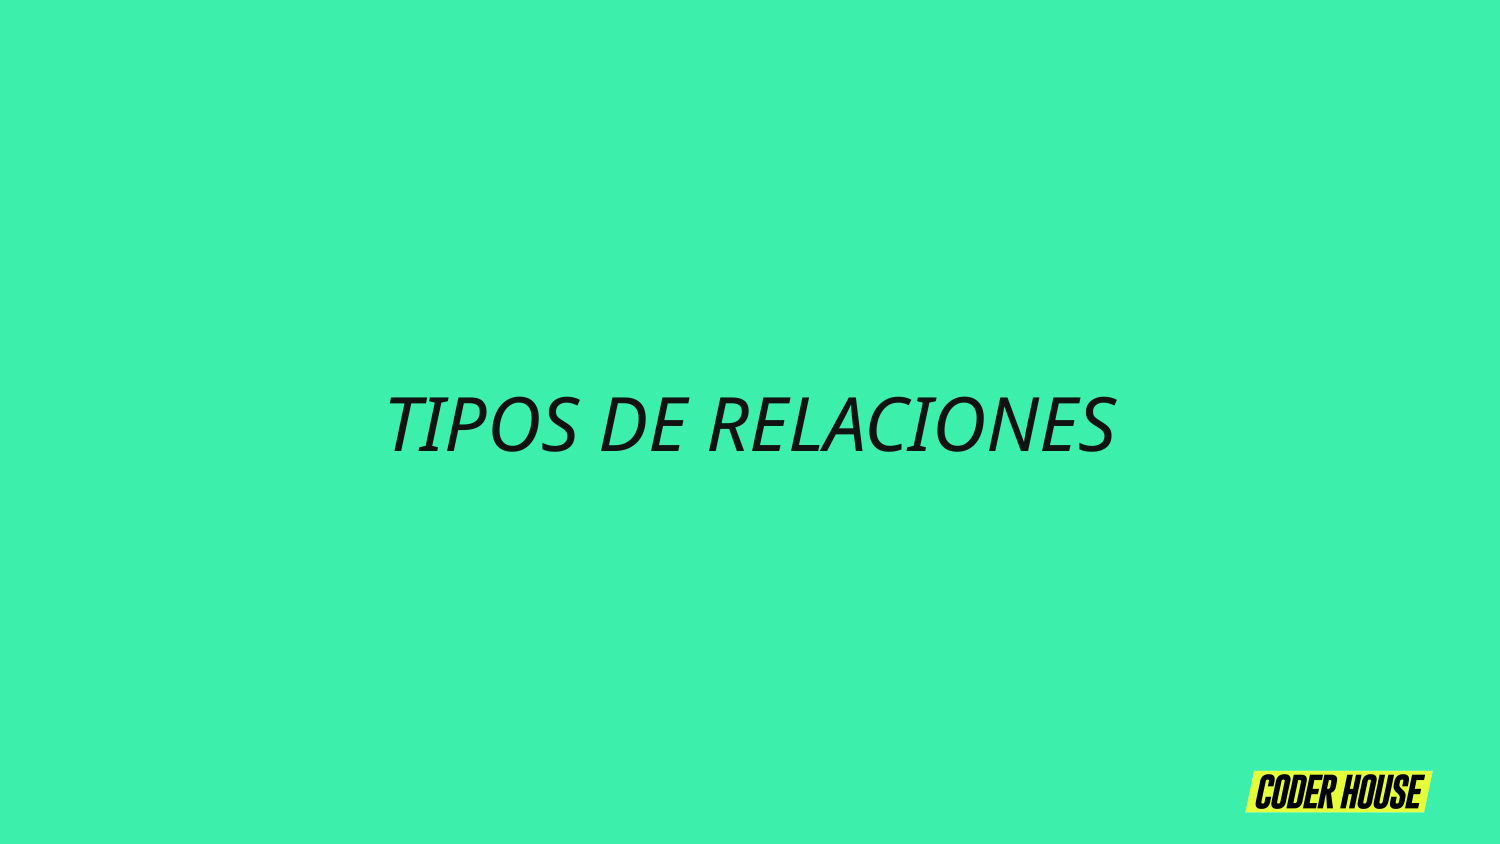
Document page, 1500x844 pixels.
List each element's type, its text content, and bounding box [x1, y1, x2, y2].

picture [1241, 764, 1437, 819]
text_box TIPOS DE RELACIONES [229, 340, 1271, 503]
